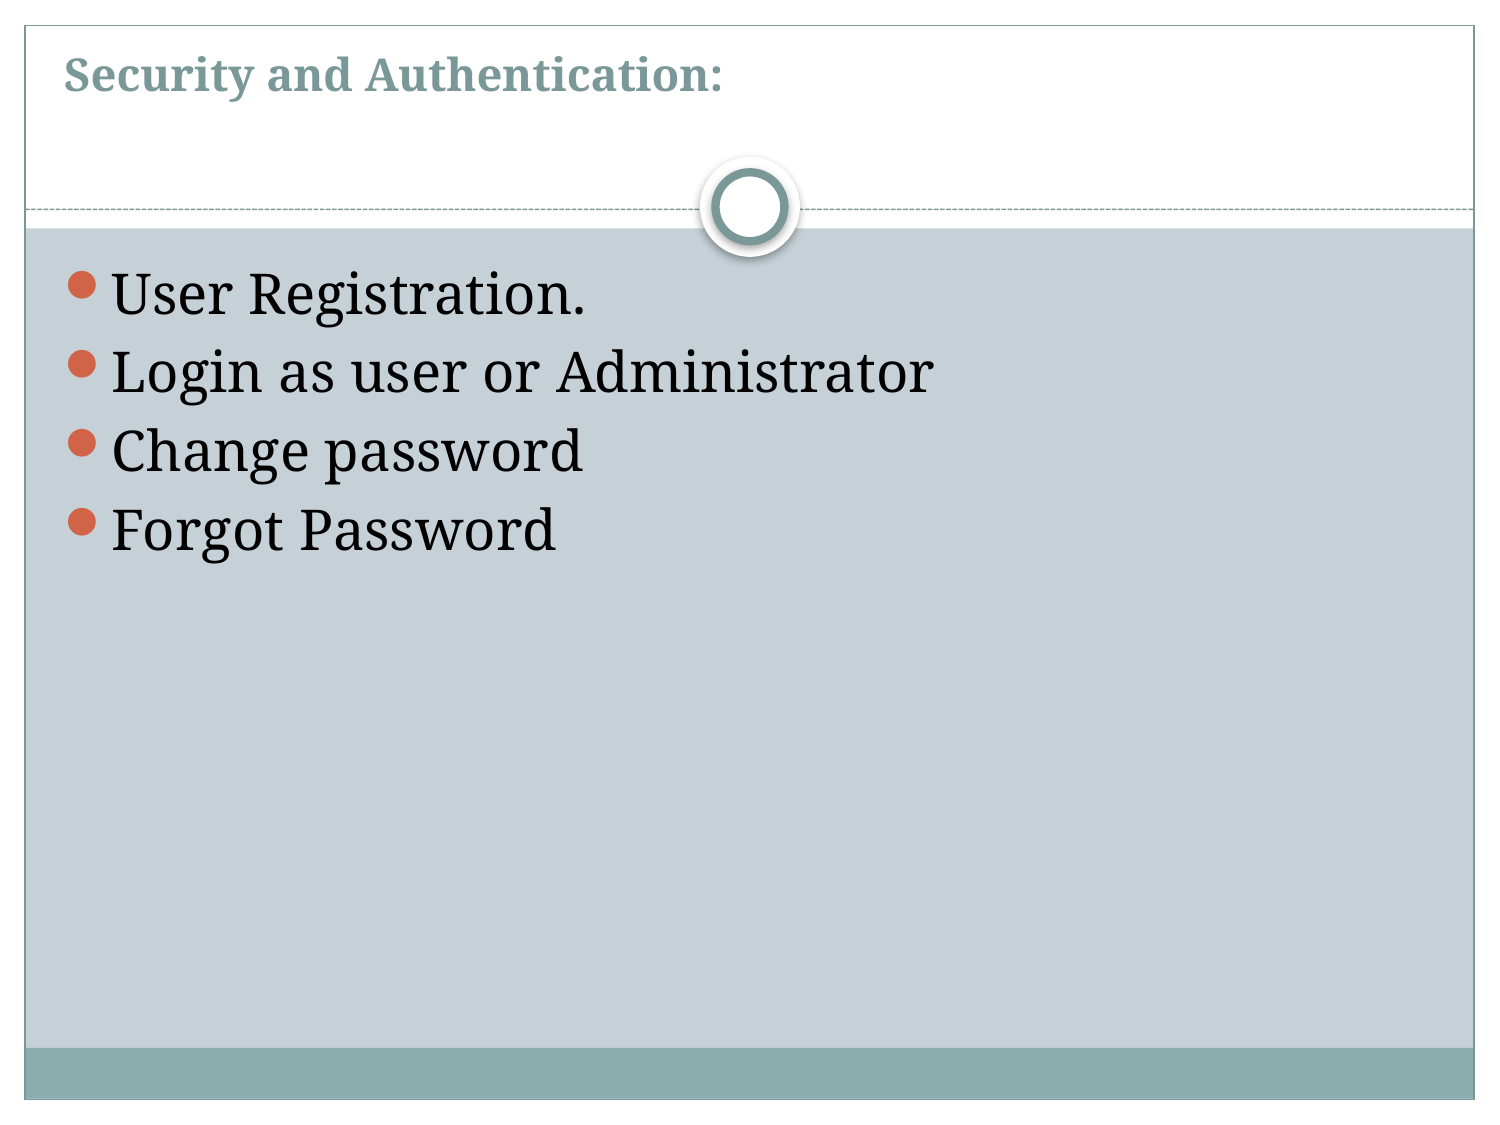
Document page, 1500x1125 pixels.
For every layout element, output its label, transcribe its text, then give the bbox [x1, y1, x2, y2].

list User Registration. Login as user or Administrator Change password Forgot Password [49, 250, 1445, 1001]
title Security and Authentication: [49, 37, 1450, 162]
